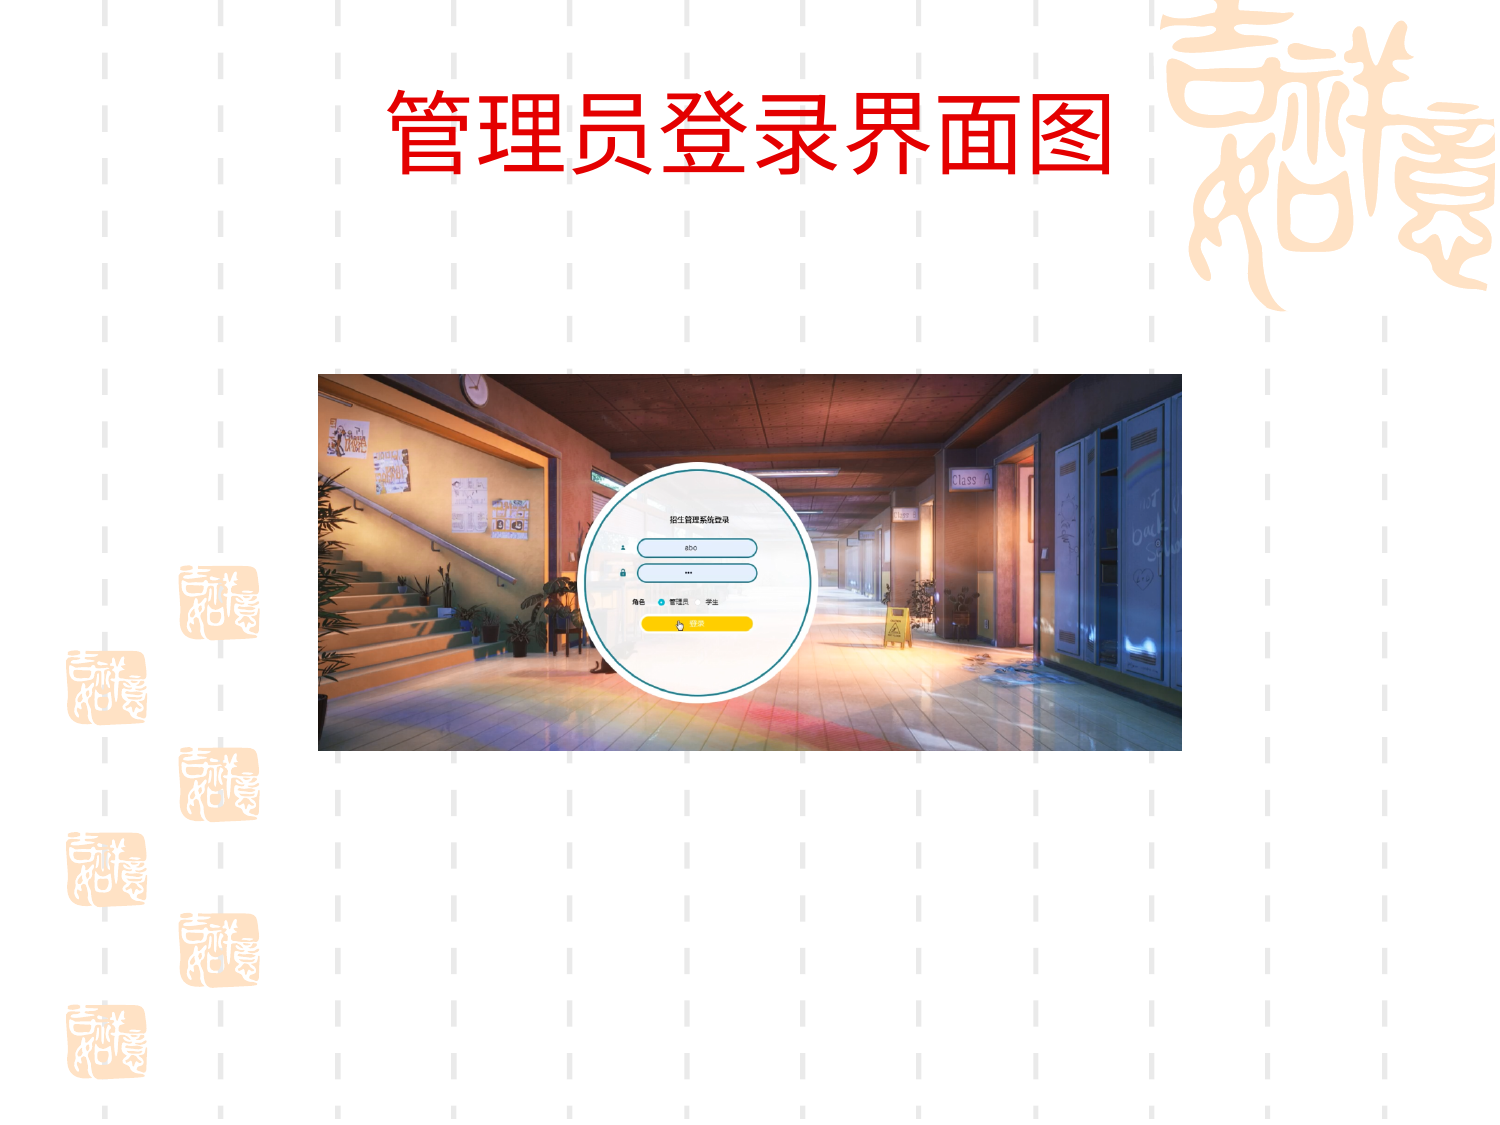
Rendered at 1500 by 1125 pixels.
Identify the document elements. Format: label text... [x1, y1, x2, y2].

title 管理员登录界面图 [49, 37, 1452, 226]
picture [318, 373, 1182, 752]
